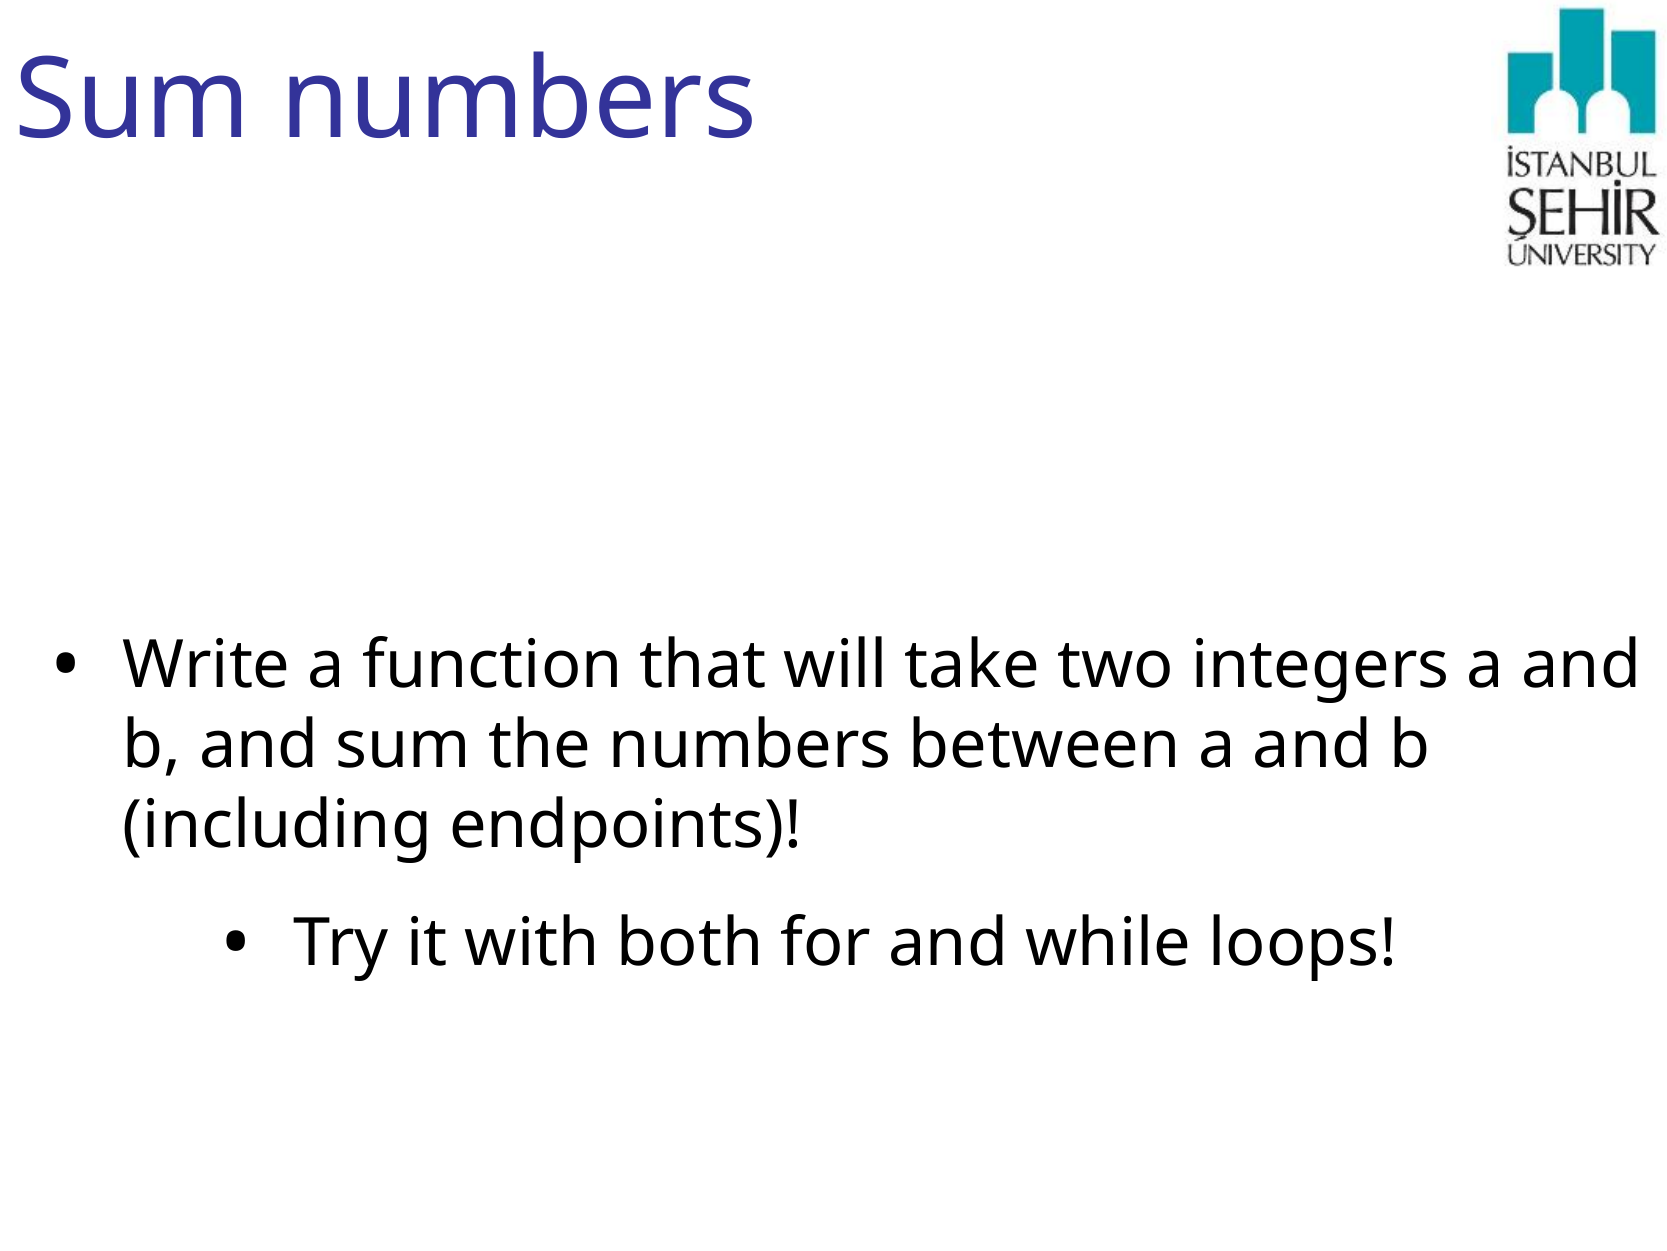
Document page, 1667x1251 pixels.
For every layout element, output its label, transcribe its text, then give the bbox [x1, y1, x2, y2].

title Sum numbers [8, 8, 1663, 177]
list Write a function that will take two integers a and b, and sum the numbers between a and b (including endpoints)! Try it with both for and while loops! [8, 354, 1663, 1246]
picture [1491, 0, 1667, 285]
